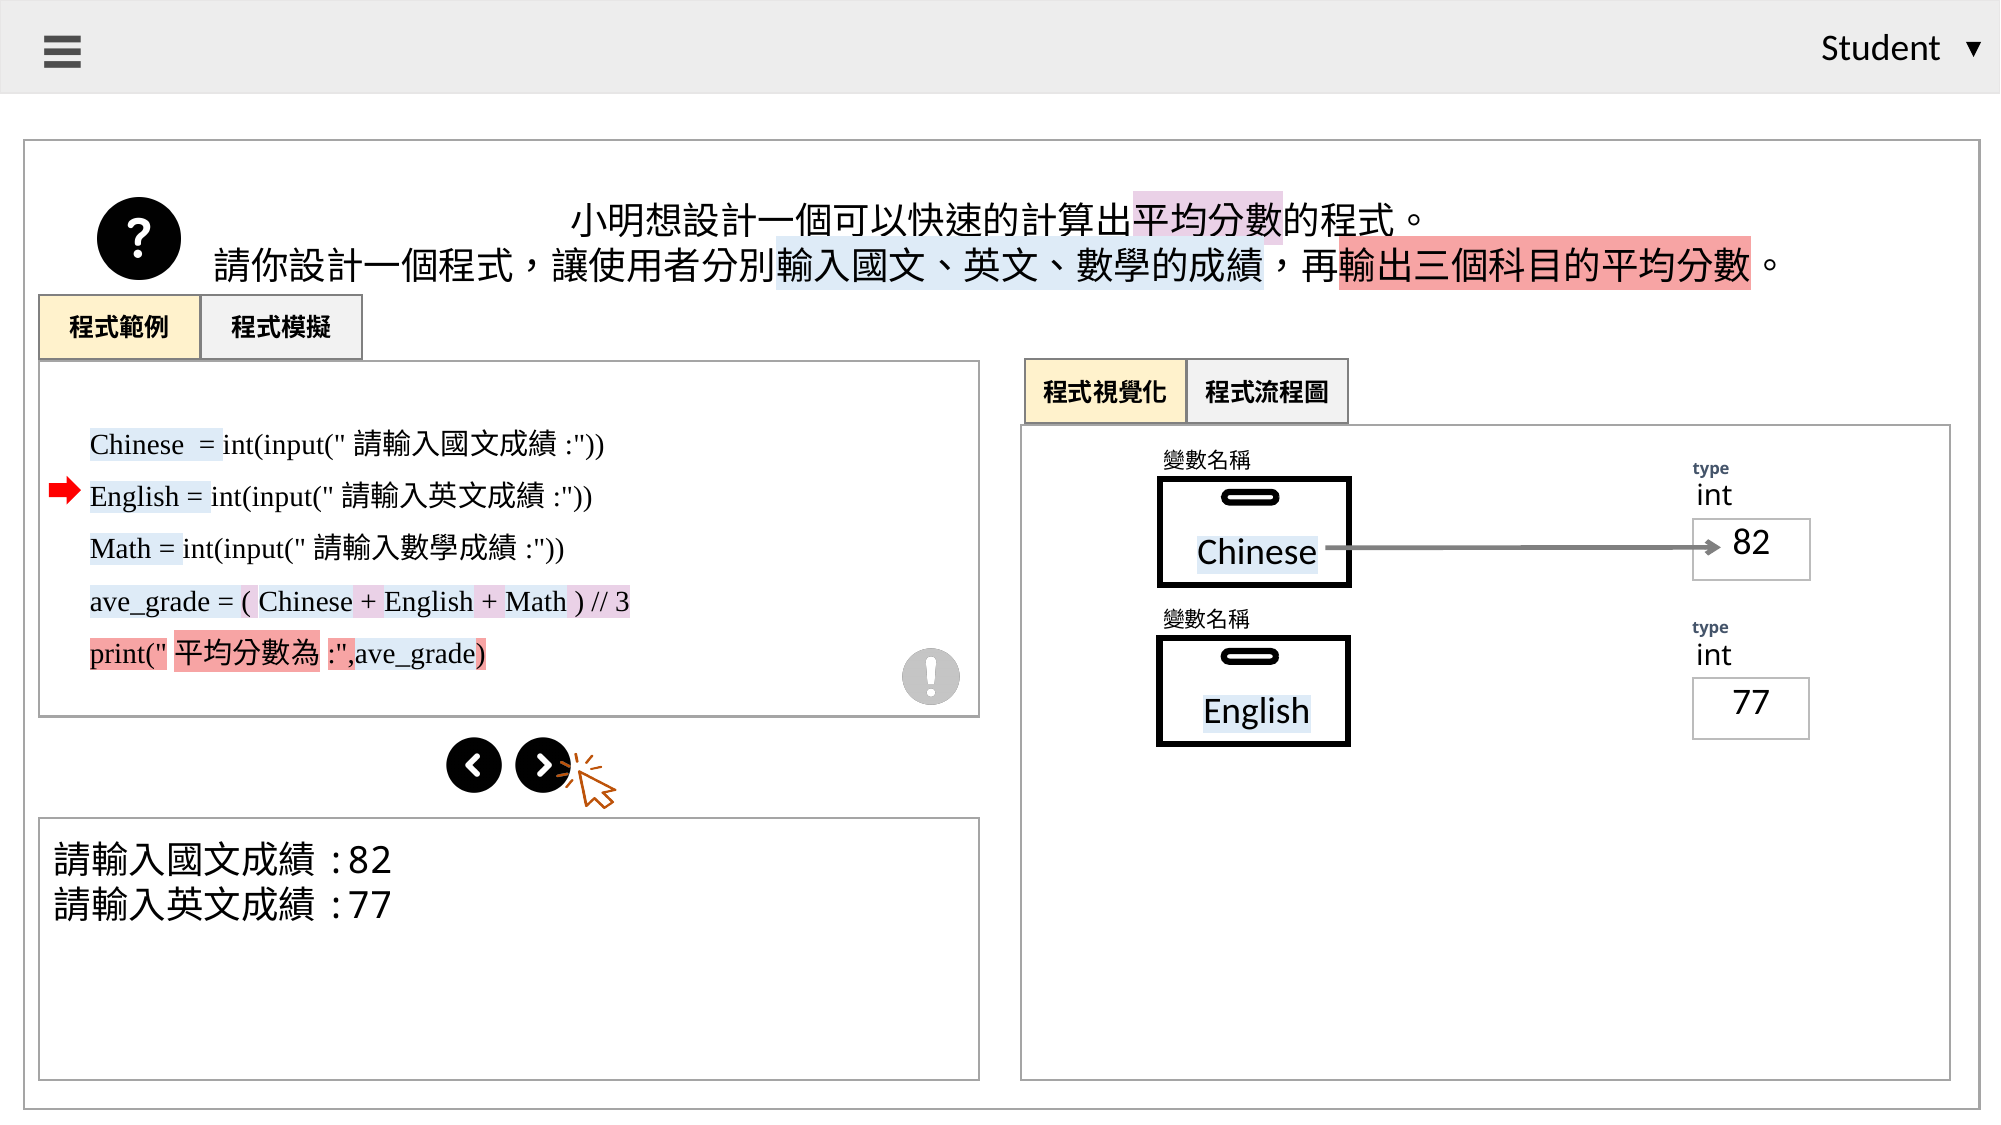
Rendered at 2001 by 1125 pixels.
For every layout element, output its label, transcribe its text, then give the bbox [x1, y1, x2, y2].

text_box 程式模擬 [199, 294, 363, 360]
table_header 77 [1694, 679, 1808, 738]
text_box 變數名稱 [1148, 598, 1407, 640]
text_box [1677, 609, 1770, 680]
text_box Chinese = int(input("請輸入國文成績:")) English = int(input("請輸入英文成績:")) Math = int(input("請輸入數學成績:")) ave_grade = ( Chinese + English + Math ) // 3 print("平均分數為:",ave_grade) [38, 360, 980, 718]
text_box 程式範例 [38, 294, 199, 360]
picture [97, 197, 181, 280]
text_box [0, 0, 2000, 94]
text_box 請輸入國文成績:82 請輸入英文成績:77 [38, 817, 980, 1081]
text_box 程式流程圖 [1185, 358, 1349, 424]
text_box 小明想設計一個可以快速的計算出平均分數的程式。 請你設計一個程式，讓使用者分別輸入國文、英文、數學的成績，再輸出三個科目的平均分數。 [23, 139, 1981, 1110]
text_box 程式視覺化 [1024, 358, 1185, 424]
text_box [48, 475, 81, 505]
text_box [1020, 424, 1951, 1081]
picture [439, 730, 623, 812]
text_box 變數名稱 [1149, 439, 1407, 481]
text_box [1159, 637, 1349, 745]
text_box Student [1806, 16, 1981, 76]
text_box [1594, 451, 1916, 584]
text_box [1677, 450, 1770, 520]
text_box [1160, 478, 1349, 585]
text_box ≡ [23, 5, 98, 90]
table_header 82 [1694, 520, 1809, 579]
text_box [1965, 41, 1982, 57]
picture [899, 645, 963, 708]
